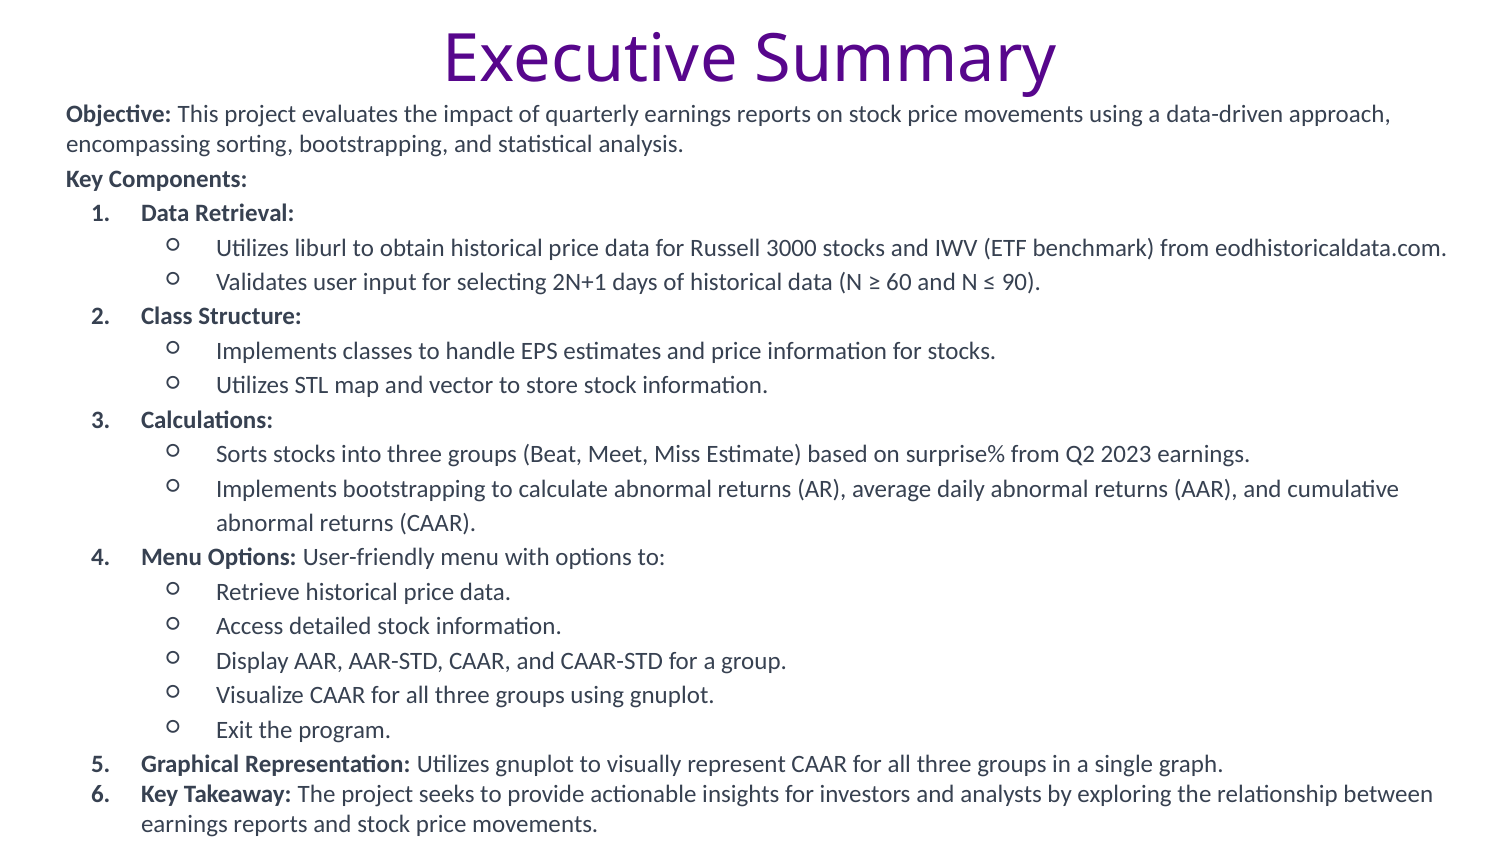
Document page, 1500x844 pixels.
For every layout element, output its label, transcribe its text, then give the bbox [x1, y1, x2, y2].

title Executive Summary [51, 0, 1449, 82]
text_box Objective: This project evaluates the impact of quarterly earnings reports on stock price movements using a data-driven approach, encompassing sorting, bootstrapping, and statistical analysis. Key Components: Data Retrieval: Utilizes liburl to obtain historical price data for Russell 3000 stocks and IWV (ETF benchmark) from eodhistoricaldata.com. Validates user input for selecting 2N+1 days of historical data (N ≥ 60 and N ≤ 90). Class Structure: Implements classes to handle EPS estimates and price information for stocks. Utilizes STL map and vector to store stock information. Calculations: Sorts stocks into three groups (Beat, Meet, Miss Estimate) based on surprise% from Q2 2023 earnings. Implements bootstrapping to calculate abnormal returns (AR), average daily abnormal returns (AAR), and cumulative abnormal returns (CAAR). Menu Options: User-friendly menu with options to: Retrieve historical price data. Access detailed stock information. Display AAR, AAR-STD, CAAR, and CAAR-STD for a group. Visualize CAAR for all three groups using gnuplot. Exit the program. Graphical Representation: Utilizes gnuplot to visually represent CAAR for all three groups in a single graph. Key Takeaway: The project seeks to provide actionable insights for investors and analysts by exploring the relationship between earnings reports and stock price movements. [51, 82, 1478, 844]
